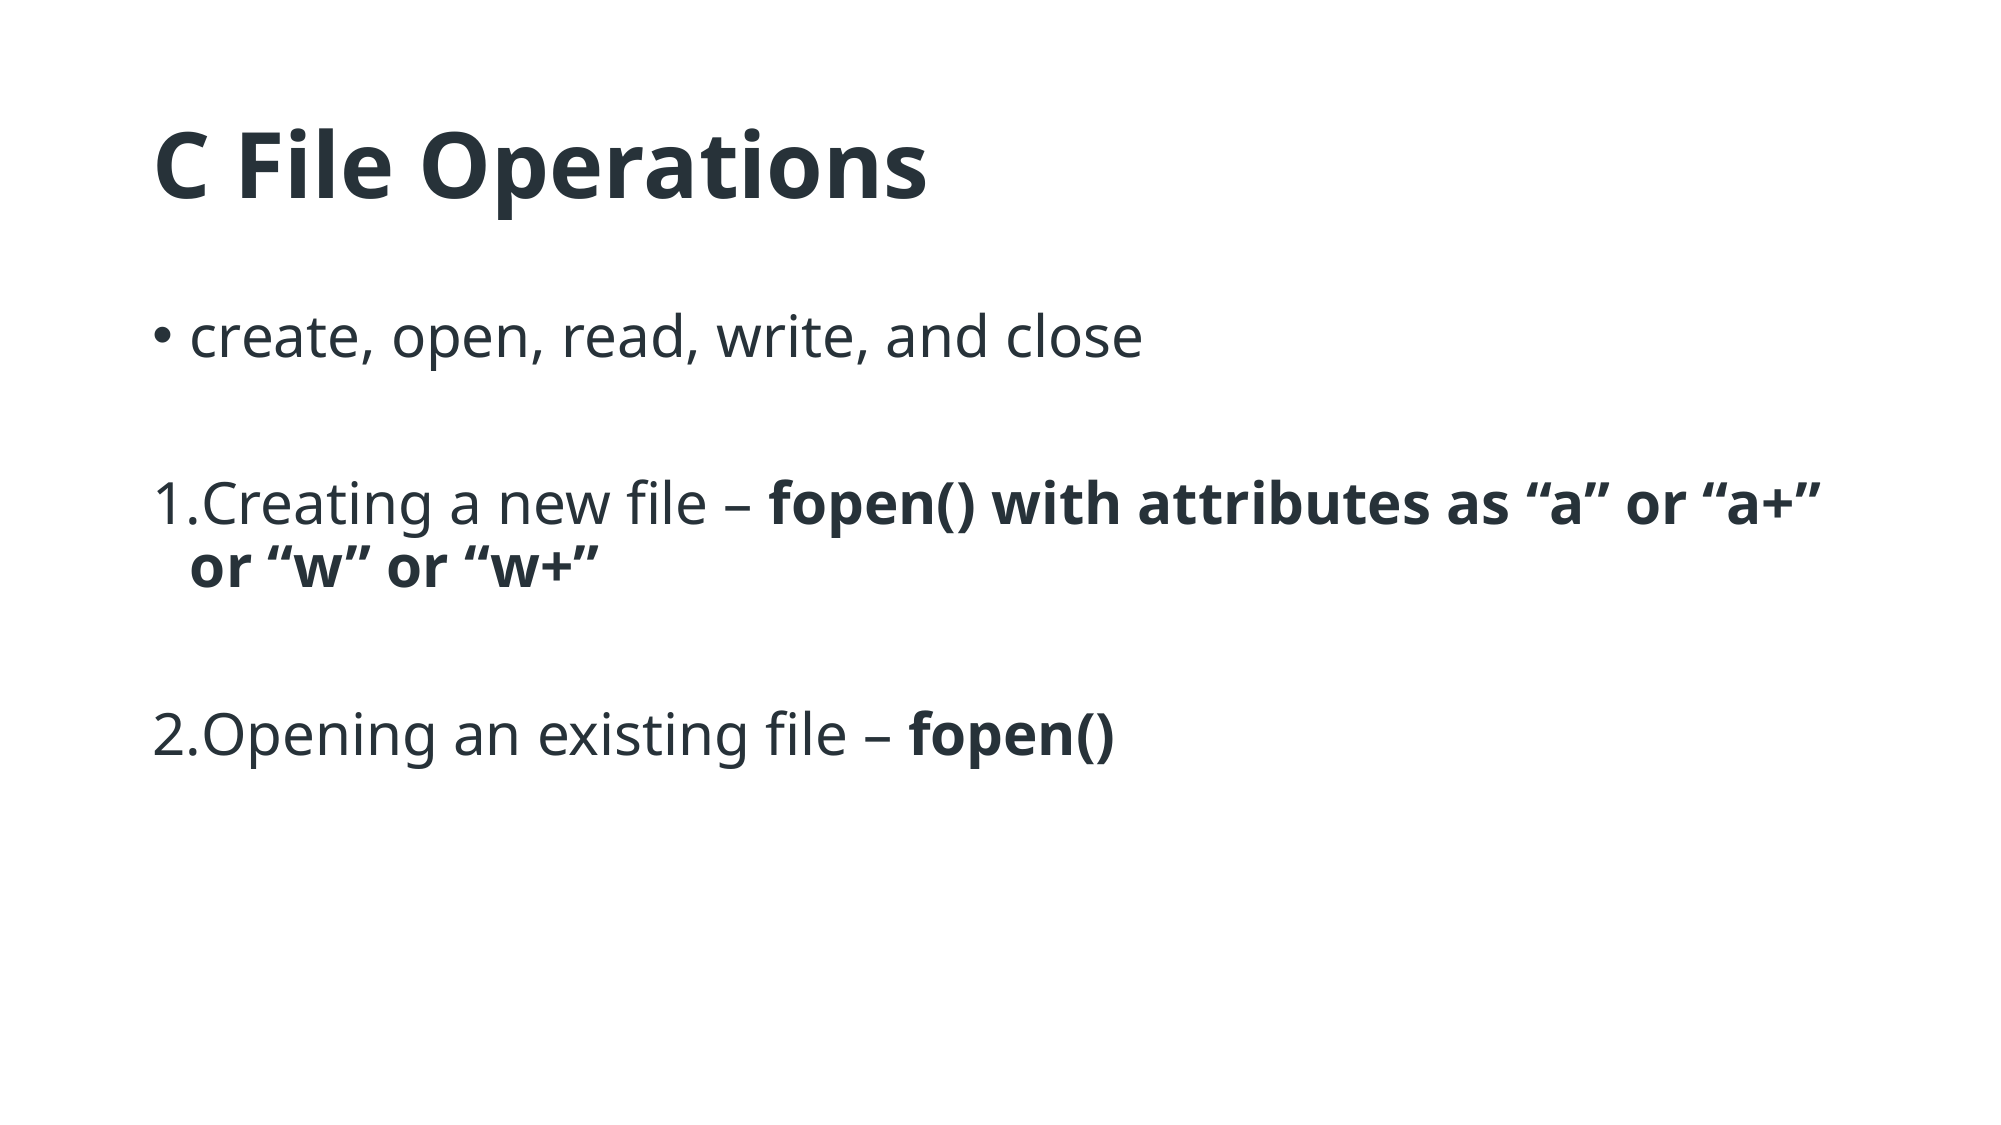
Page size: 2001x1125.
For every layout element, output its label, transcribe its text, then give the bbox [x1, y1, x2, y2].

list create, open, read, write, and close Creating a new file – fopen() with attributes as “a” or “a+” or “w” or “w+” Opening an existing file – fopen() [137, 299, 1863, 1014]
title C File Operations [137, 59, 1863, 278]
